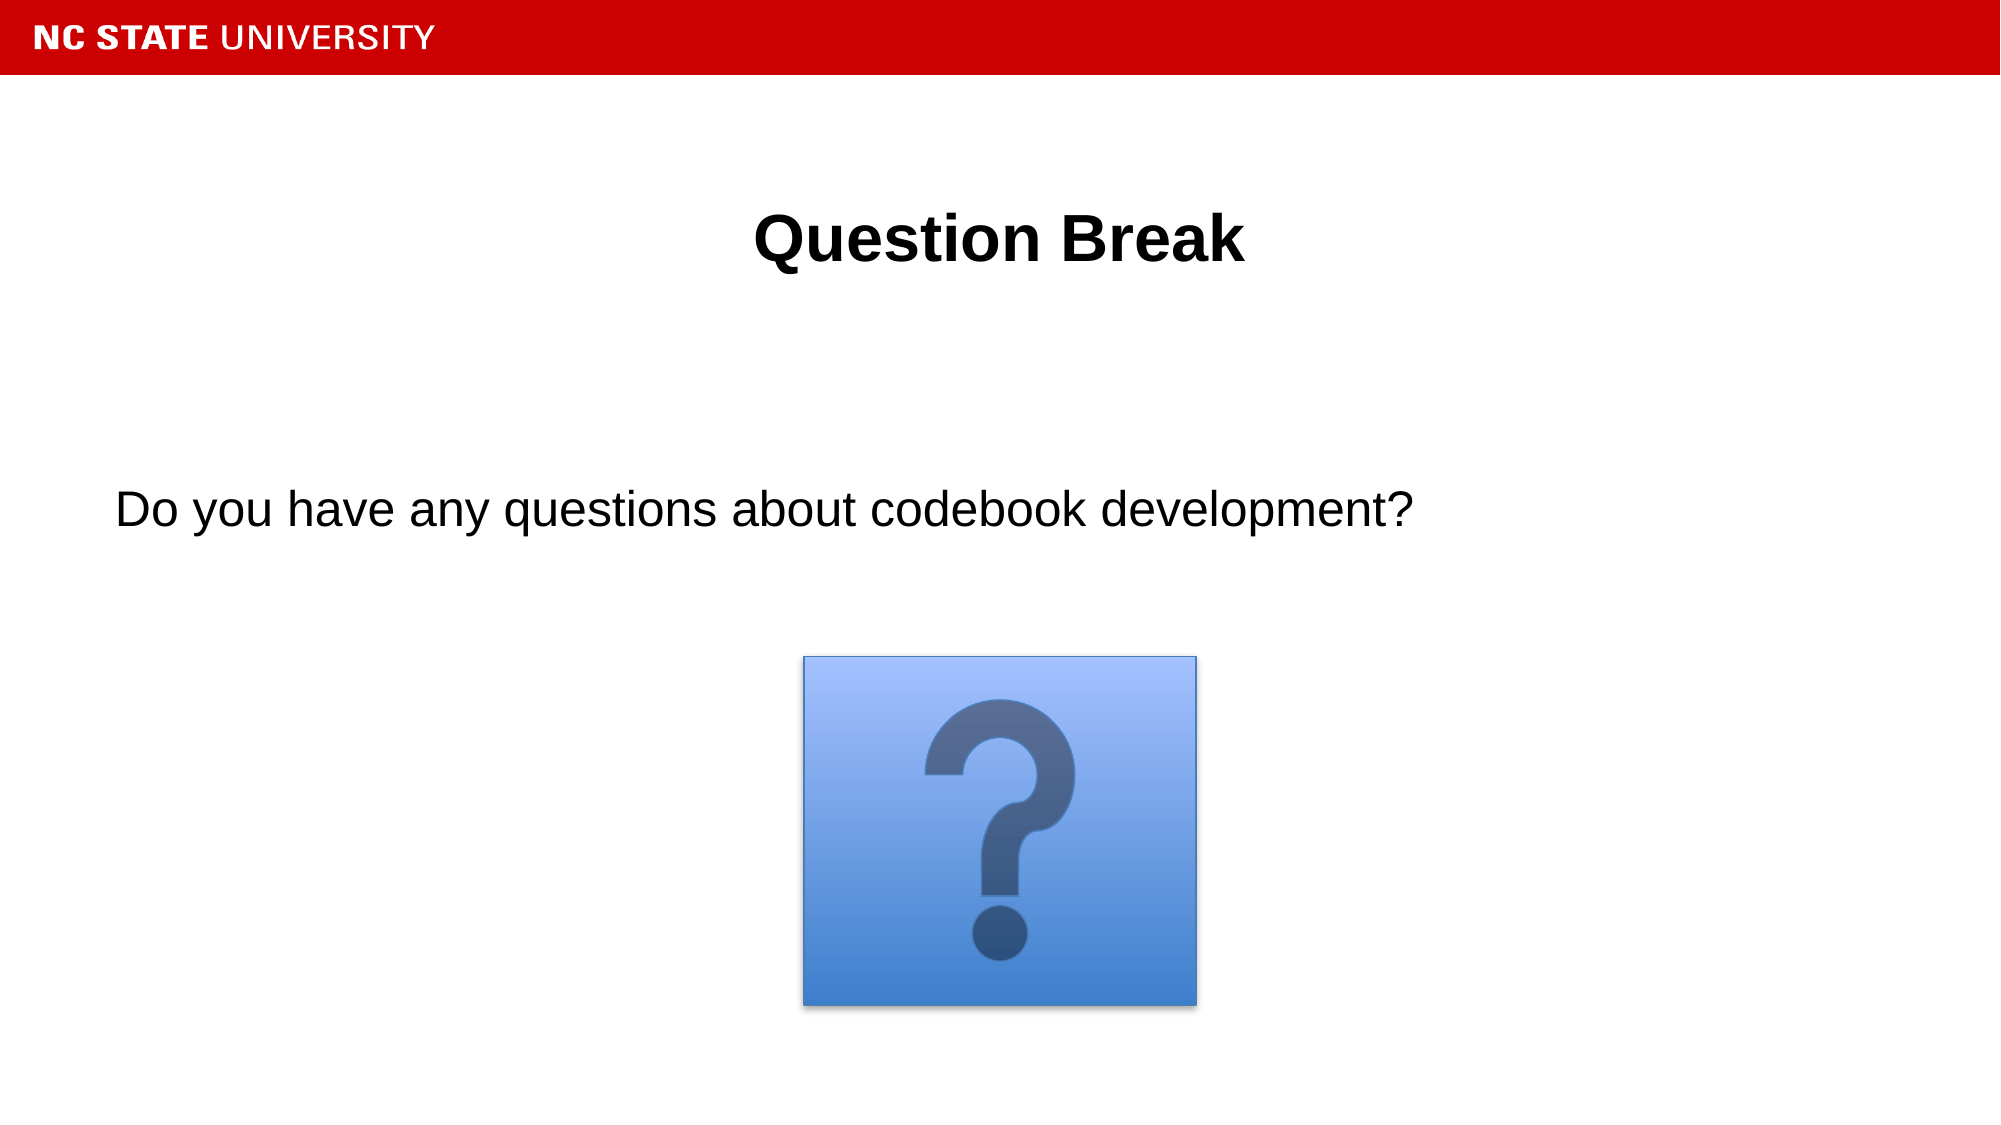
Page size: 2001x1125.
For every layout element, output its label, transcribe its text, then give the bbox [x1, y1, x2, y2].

list Do you have any questions about codebook development? [99, 468, 1900, 978]
text_box [803, 656, 1197, 1006]
title Question Break [99, 147, 1900, 323]
picture [0, 0, 2000, 75]
